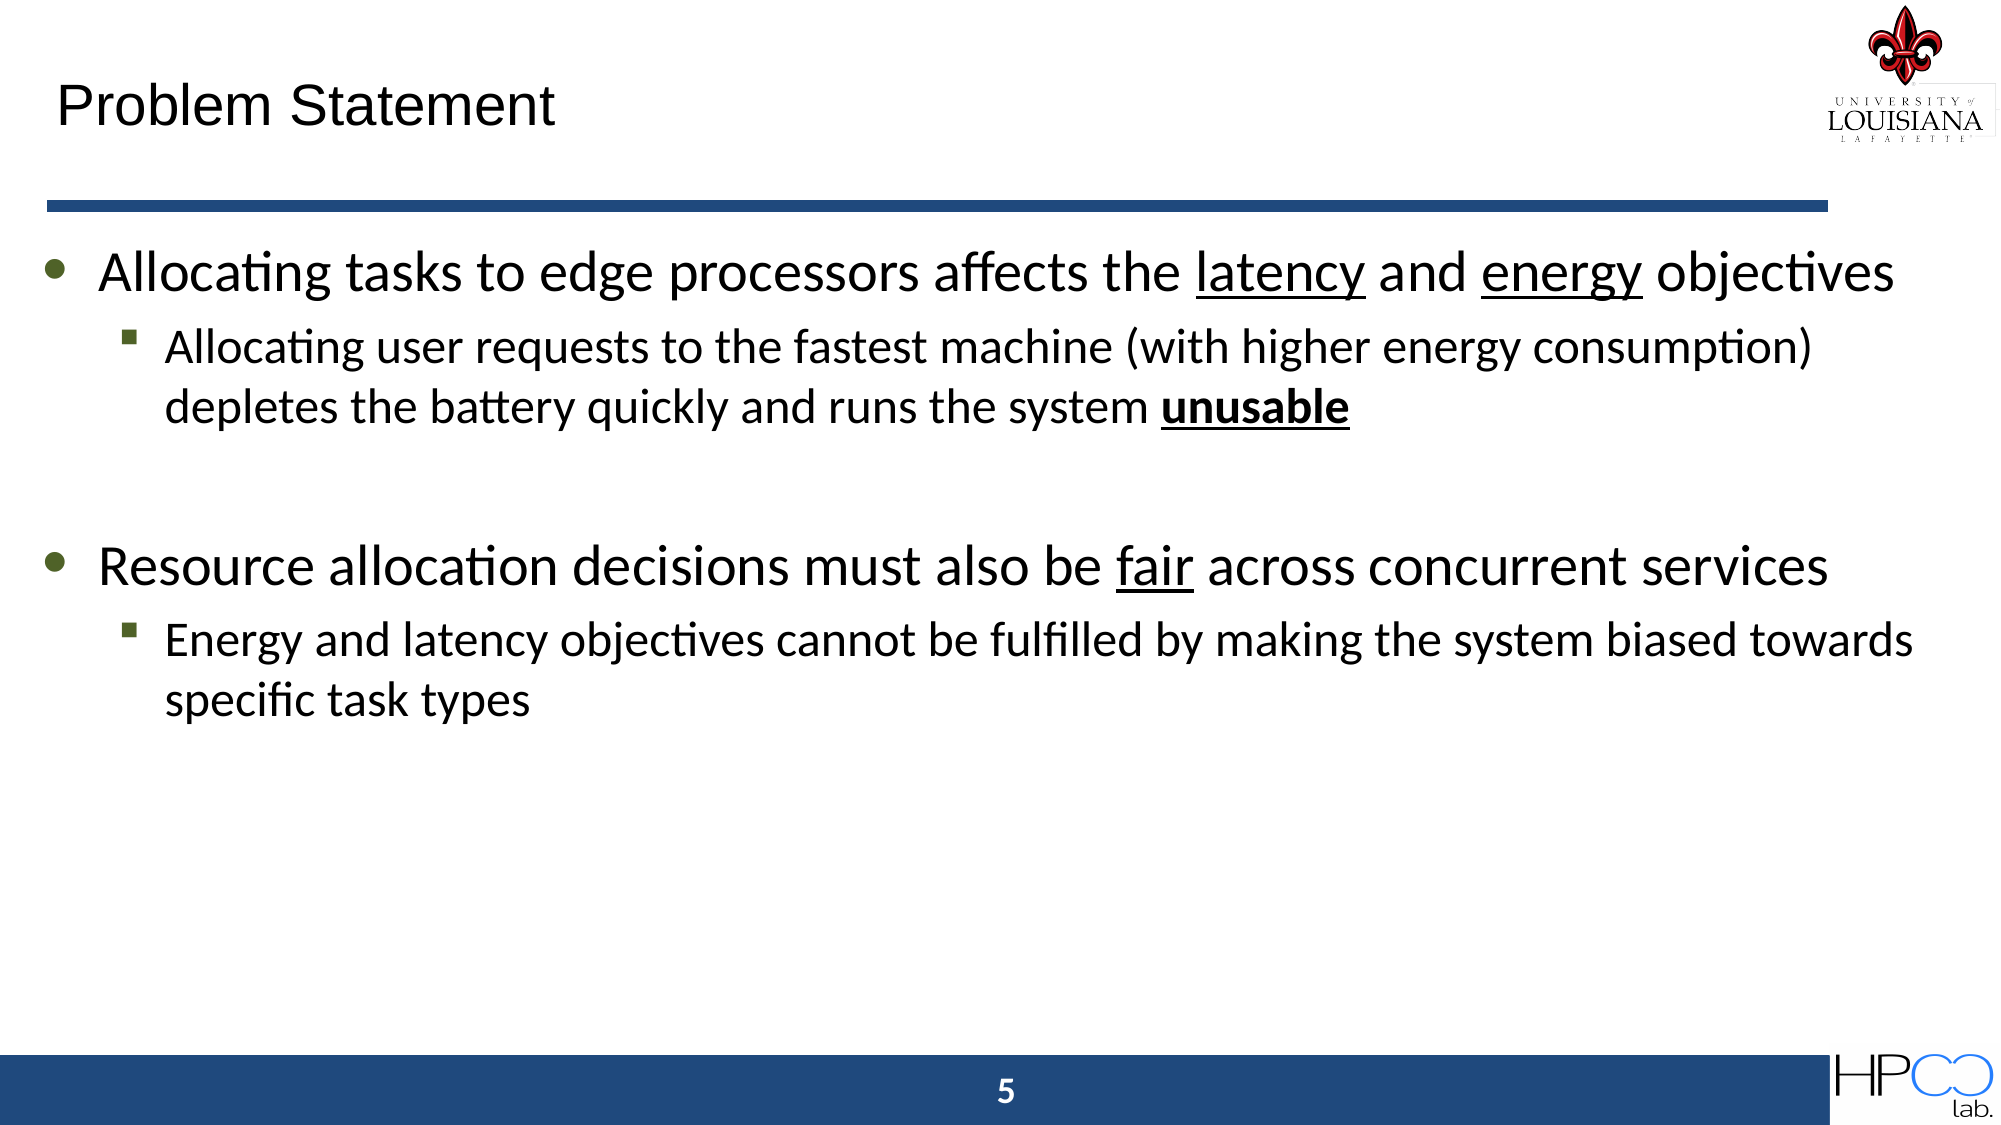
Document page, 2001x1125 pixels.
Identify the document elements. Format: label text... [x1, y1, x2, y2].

list Allocating tasks to edge processors affects the latency and energy objectives Allocating user requests to the fastest machine (with higher energy consumption) depletes the battery quickly and runs the system unusable Resource allocation decisions must also be fair across concurrent services Energy and latency objectives cannot be fulfilled by making the system biased towards specific task types [27, 226, 1933, 1042]
picture [1827, 5, 2000, 142]
picture [1829, 1043, 2001, 1125]
title Problem Statement [41, 19, 1822, 186]
slide_number 5 [773, 1059, 1240, 1119]
